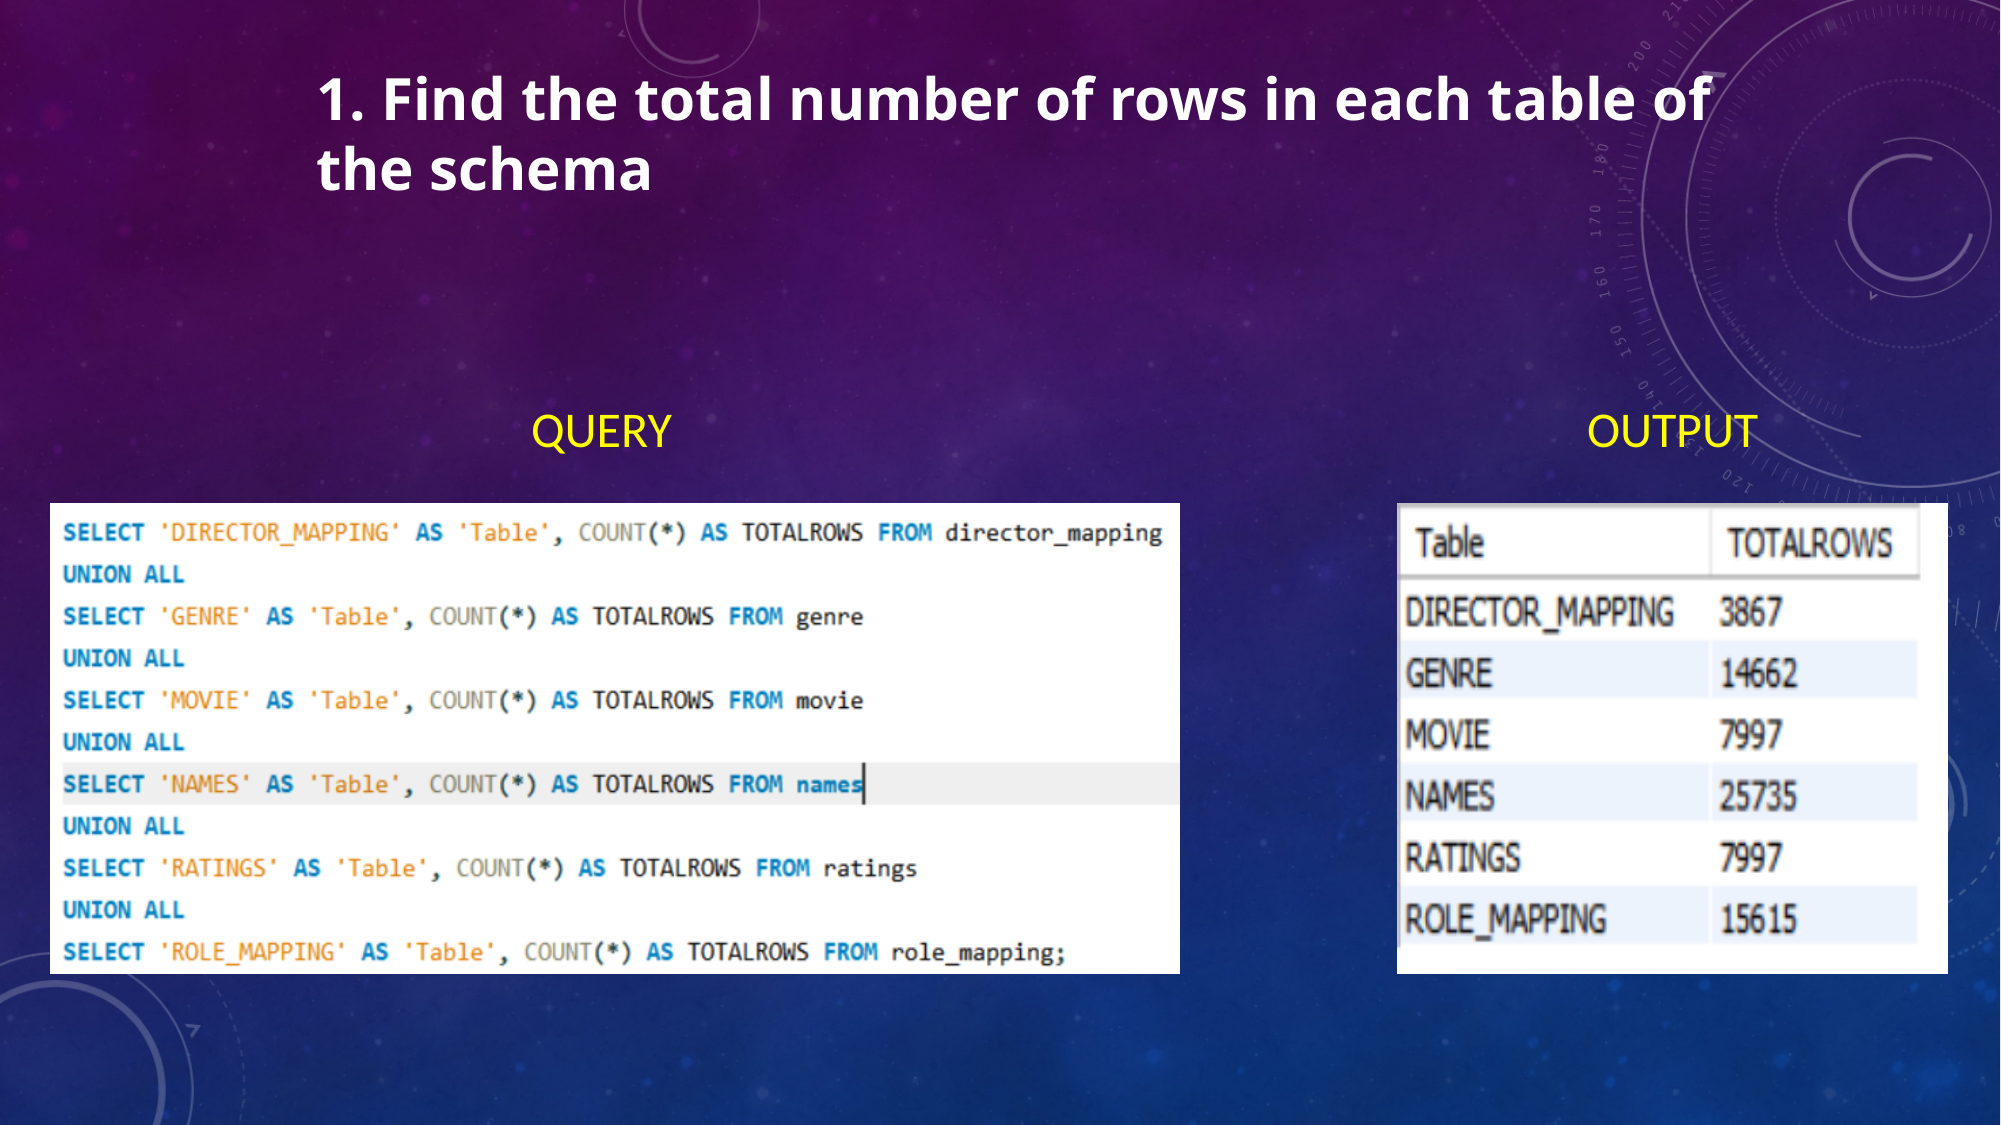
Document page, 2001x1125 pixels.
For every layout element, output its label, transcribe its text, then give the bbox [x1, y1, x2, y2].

text_box OUTPUT [1417, 389, 1928, 465]
text_box QUERY [346, 389, 857, 465]
text_box 1. Find the total number of rows in each table of the schema [301, 54, 1752, 210]
picture [0, 0, 2001, 1125]
